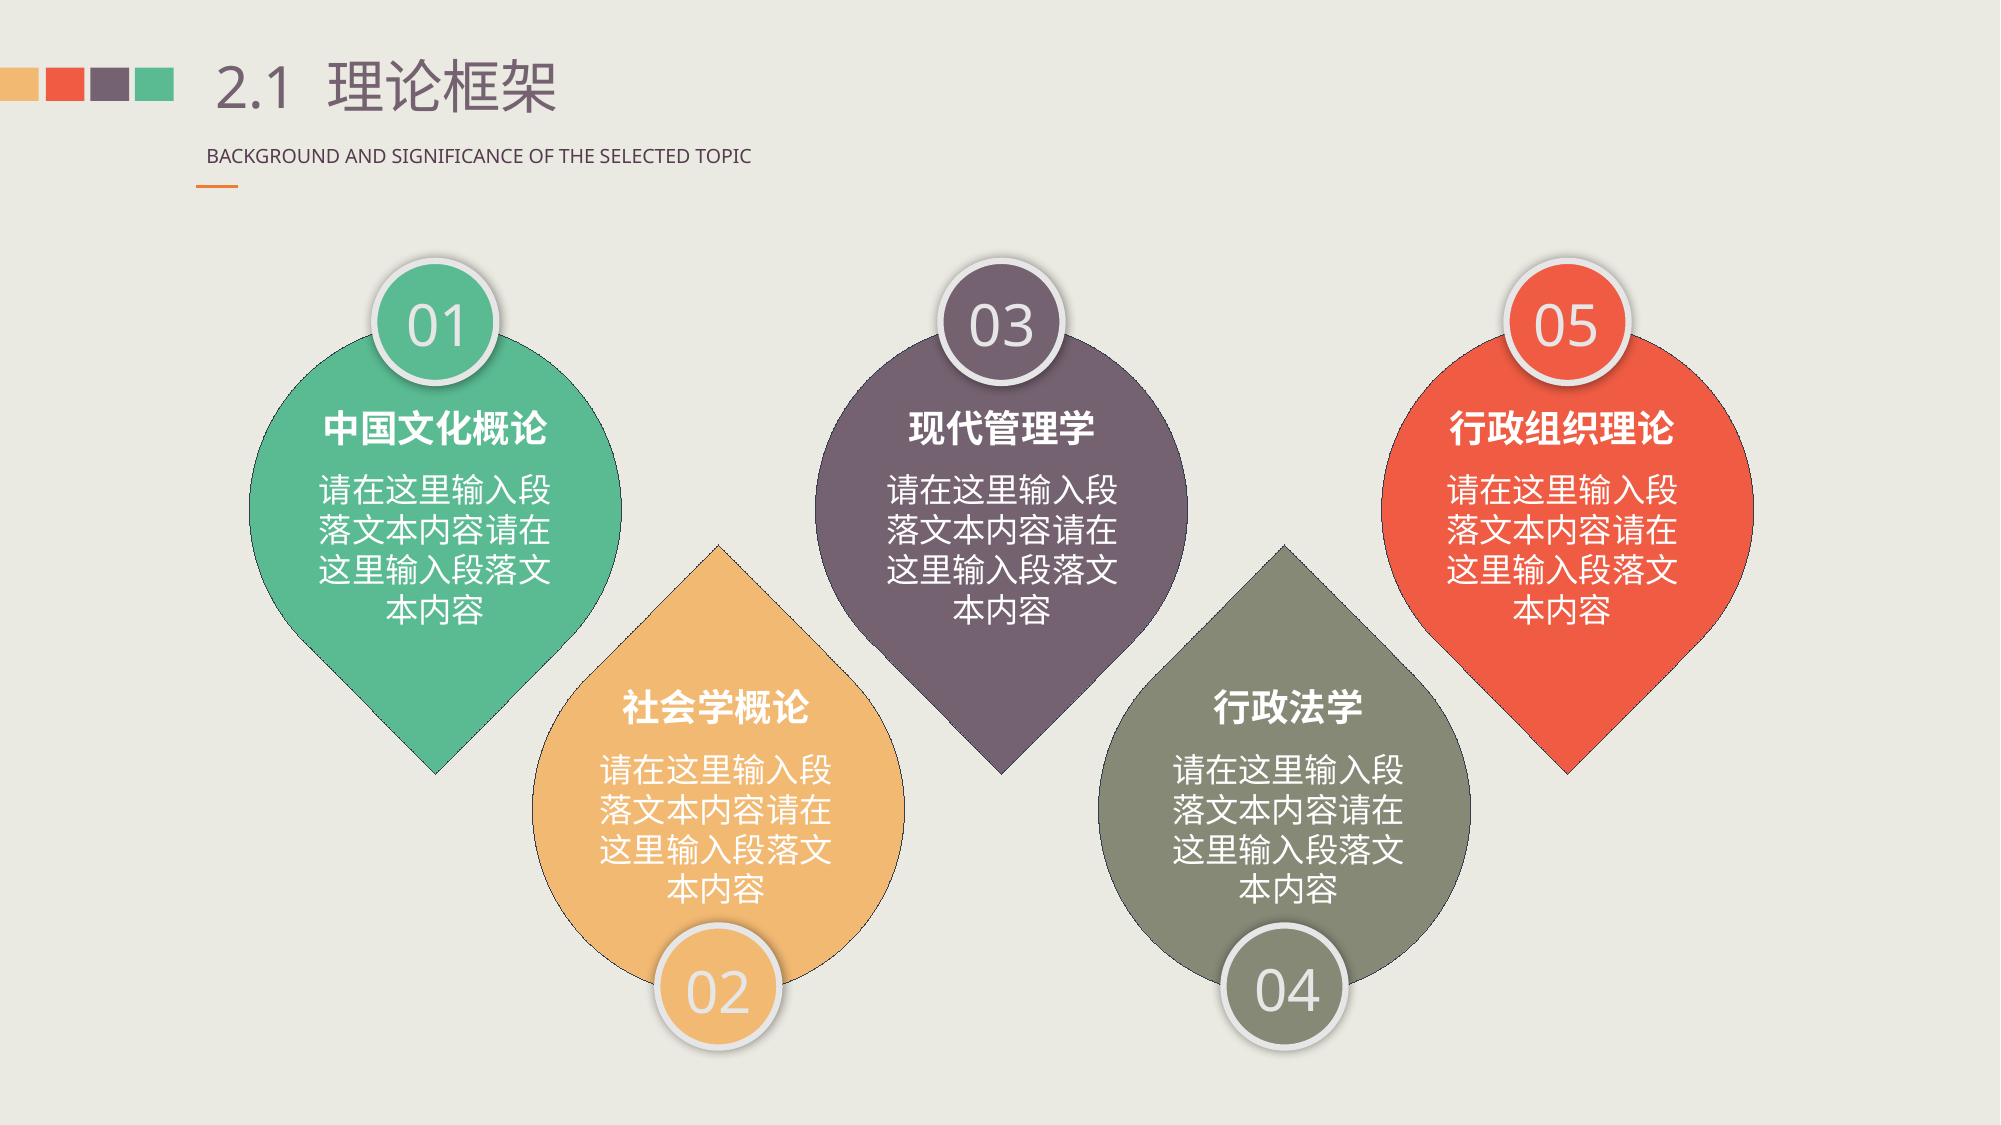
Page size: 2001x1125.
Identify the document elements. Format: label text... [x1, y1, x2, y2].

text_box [815, 260, 1188, 775]
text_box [1098, 544, 1471, 1048]
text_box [532, 544, 905, 1048]
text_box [249, 260, 622, 775]
text_box BACKGROUND AND SIGNIFICANCE OF THE SELECTED TOPIC [191, 136, 767, 175]
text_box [1381, 260, 1754, 775]
text_box 2.1 理论框架 [215, 49, 814, 121]
